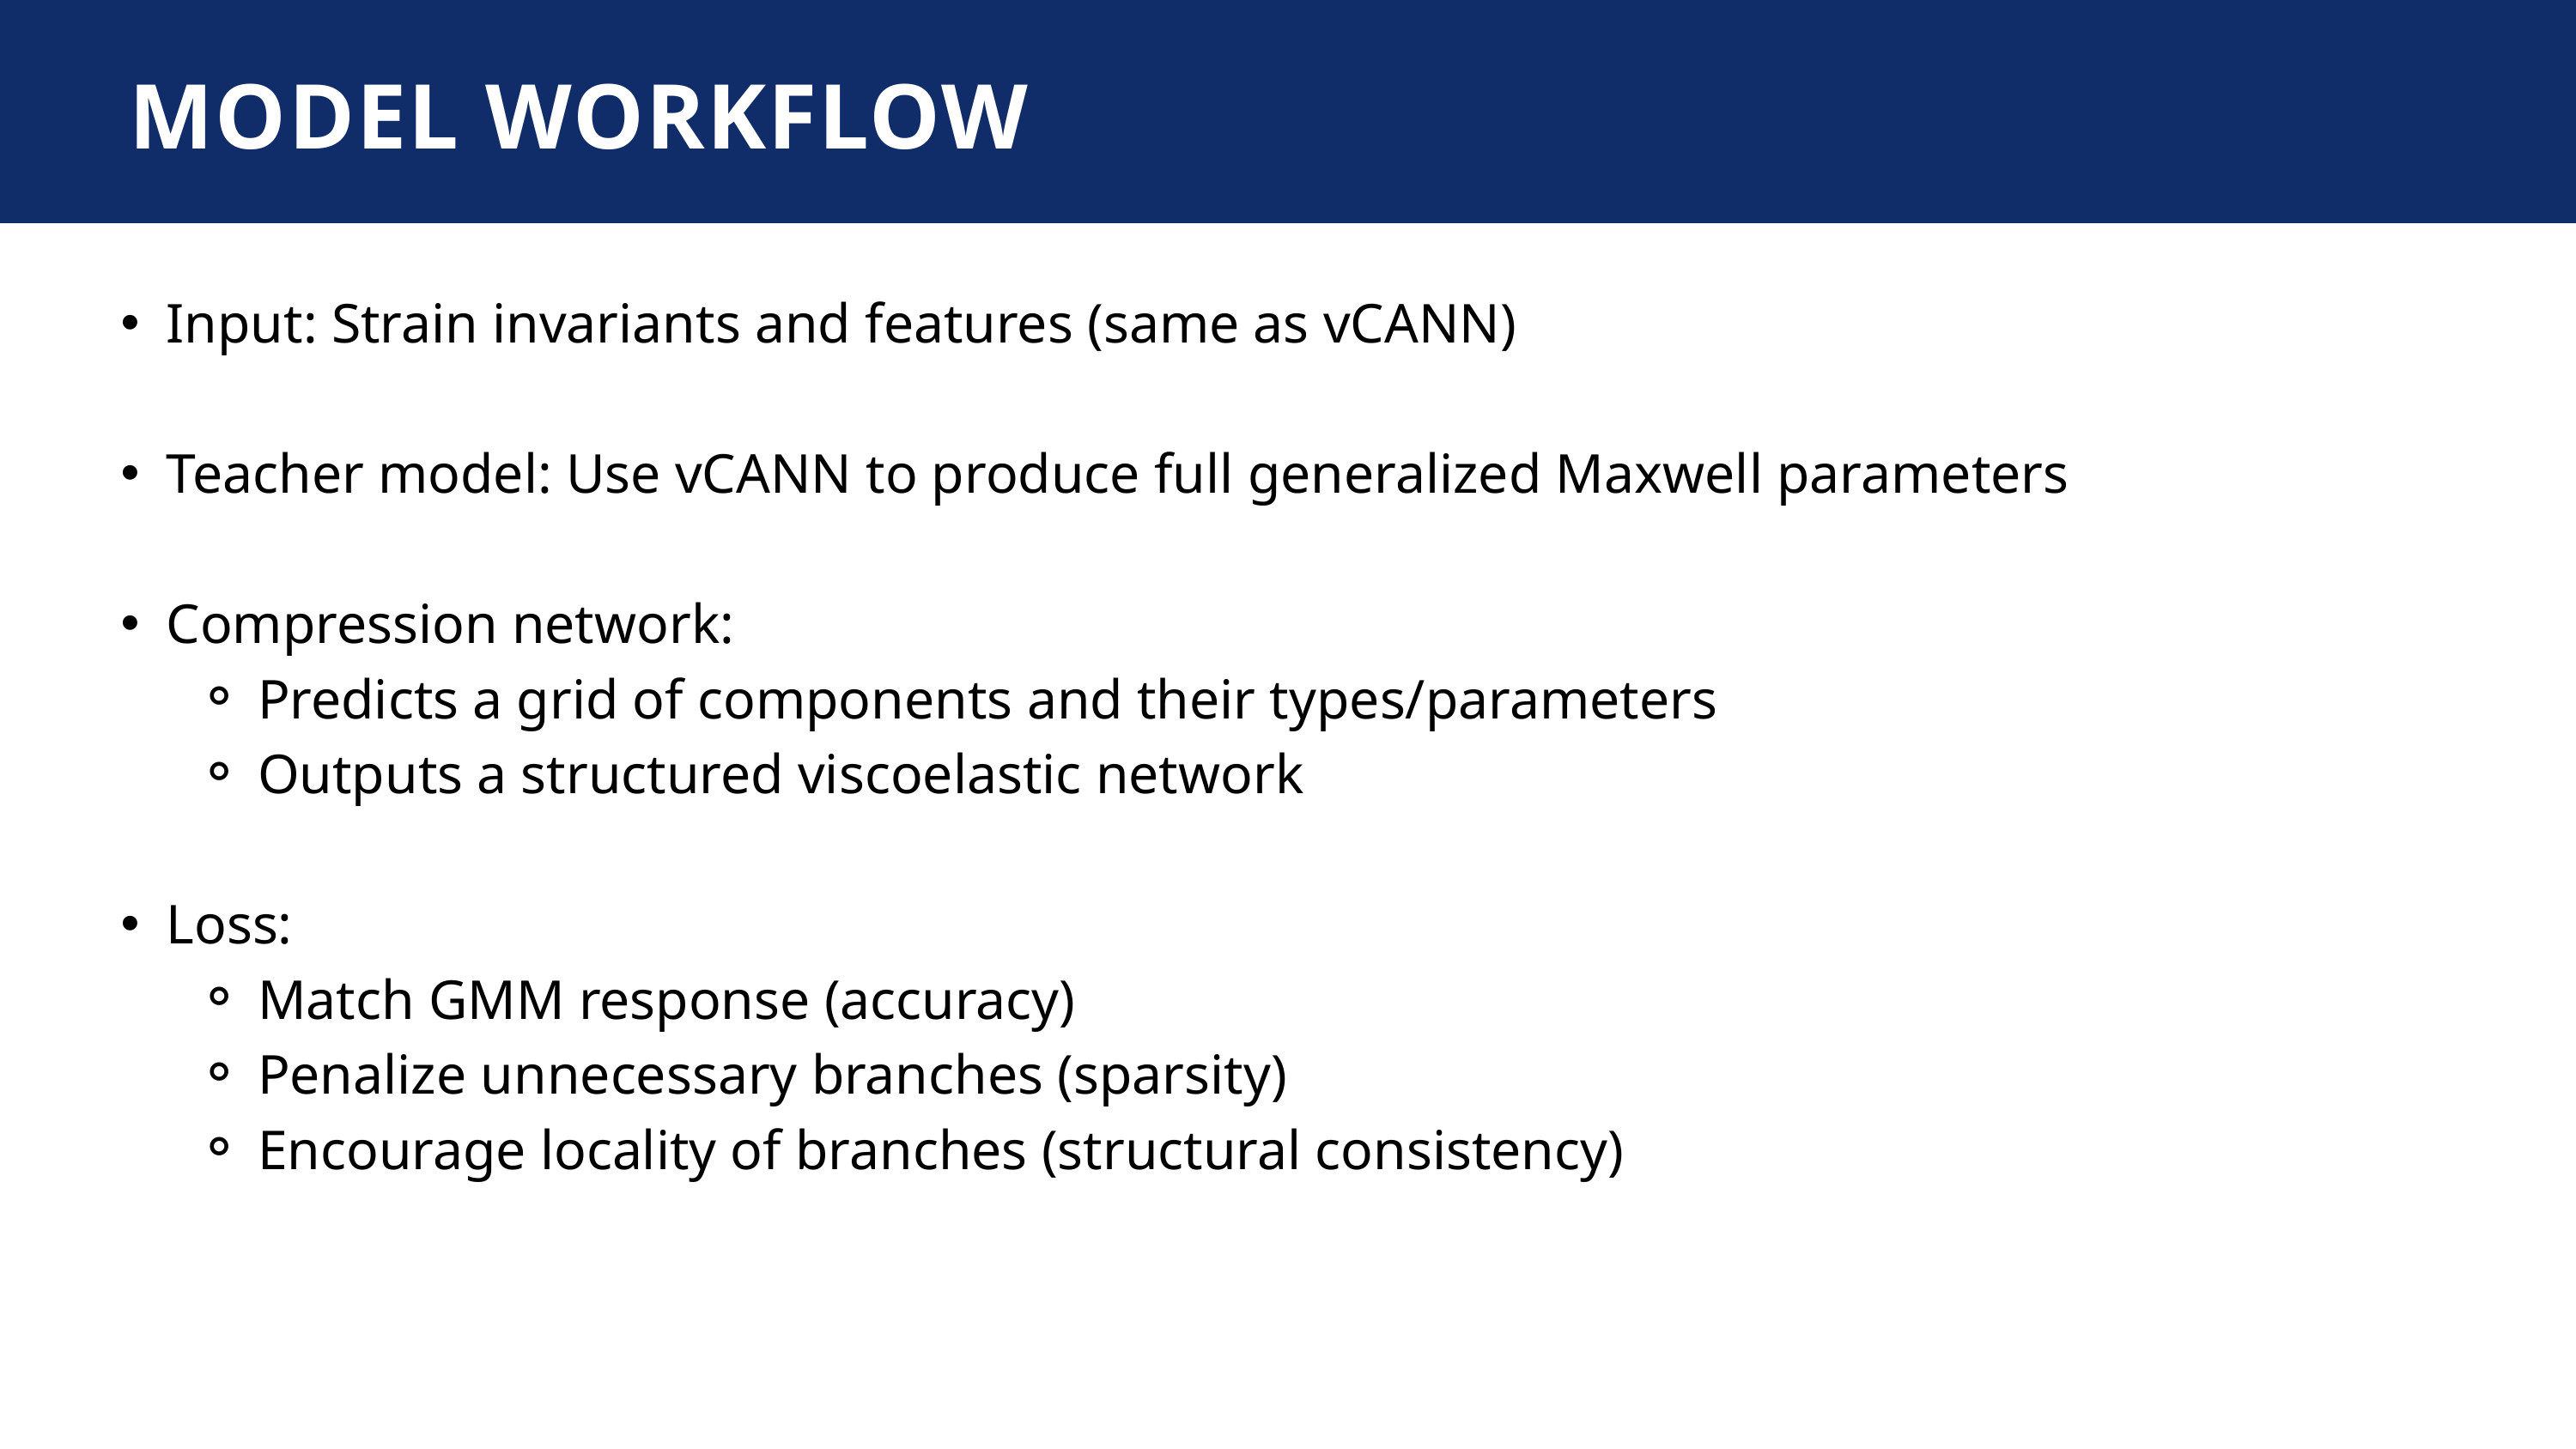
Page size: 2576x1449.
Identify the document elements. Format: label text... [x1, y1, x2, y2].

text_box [0, 0, 2576, 224]
text_box Input: Strain invariants and features (same as vCANN) Teacher model: Use vCANN to produce full generalized Maxwell parameters Compression network: Predicts a grid of components and their types/parameters Outputs a structured viscoelastic network Loss: Match GMM response (accuracy) Penalize unnecessary branches (sparsity) Encourage locality of branches (structural consistency) [75, 278, 2094, 1180]
